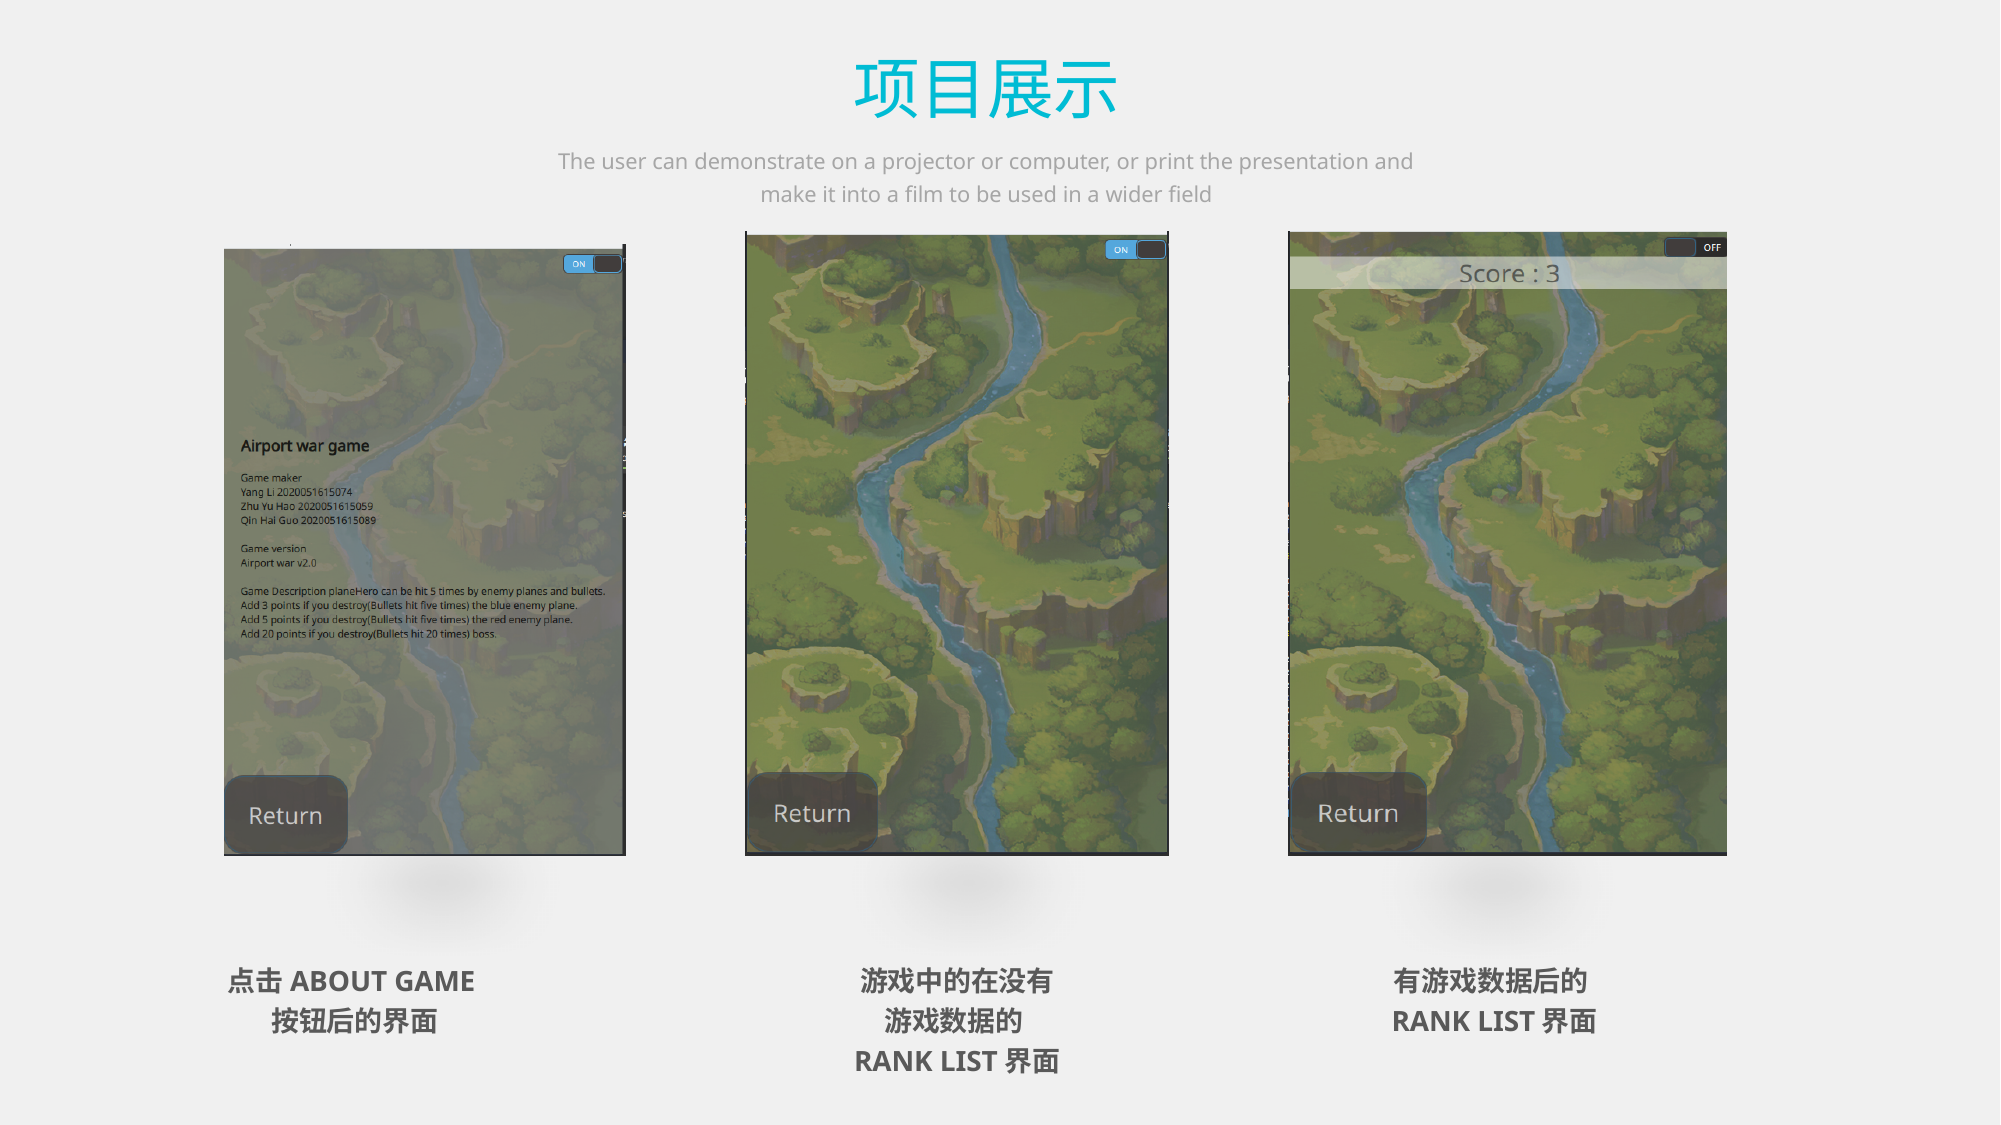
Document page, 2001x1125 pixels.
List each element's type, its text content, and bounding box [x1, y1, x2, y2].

picture [224, 244, 626, 856]
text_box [543, 39, 1431, 216]
text_box 有游戏数据后的RANK LIST界面 [1372, 949, 1617, 1044]
picture [1288, 231, 1727, 856]
text_box 点击ABOUT GAME按钮后的界面 [212, 949, 498, 1044]
picture [745, 231, 1169, 856]
text_box 游戏中的在没有游戏数据的RANK LIST界面 [835, 949, 1079, 1084]
